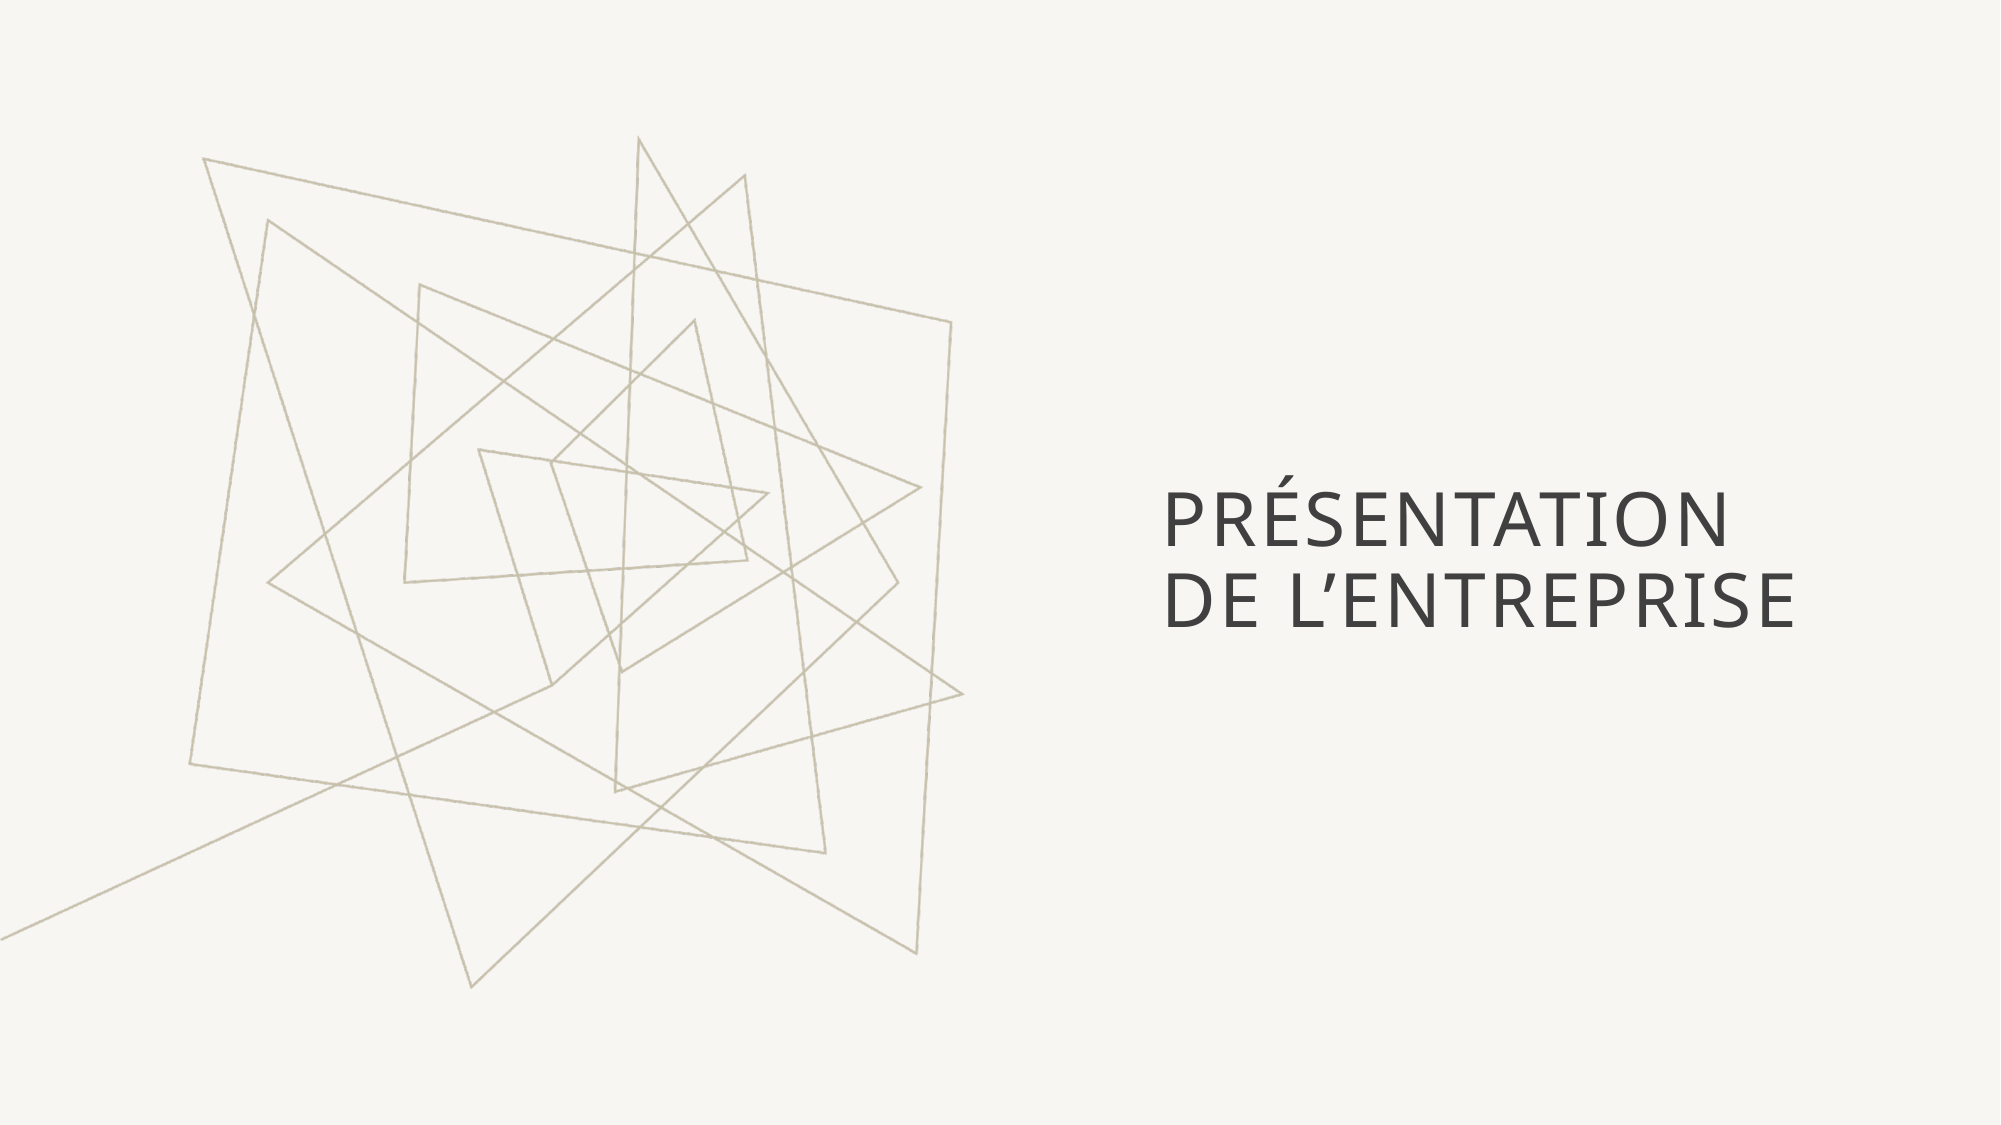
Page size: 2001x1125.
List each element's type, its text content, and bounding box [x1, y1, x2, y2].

title PRÉSENTATION DE L’ENTREPRISE [1146, 421, 1833, 704]
picture [0, 135, 965, 989]
